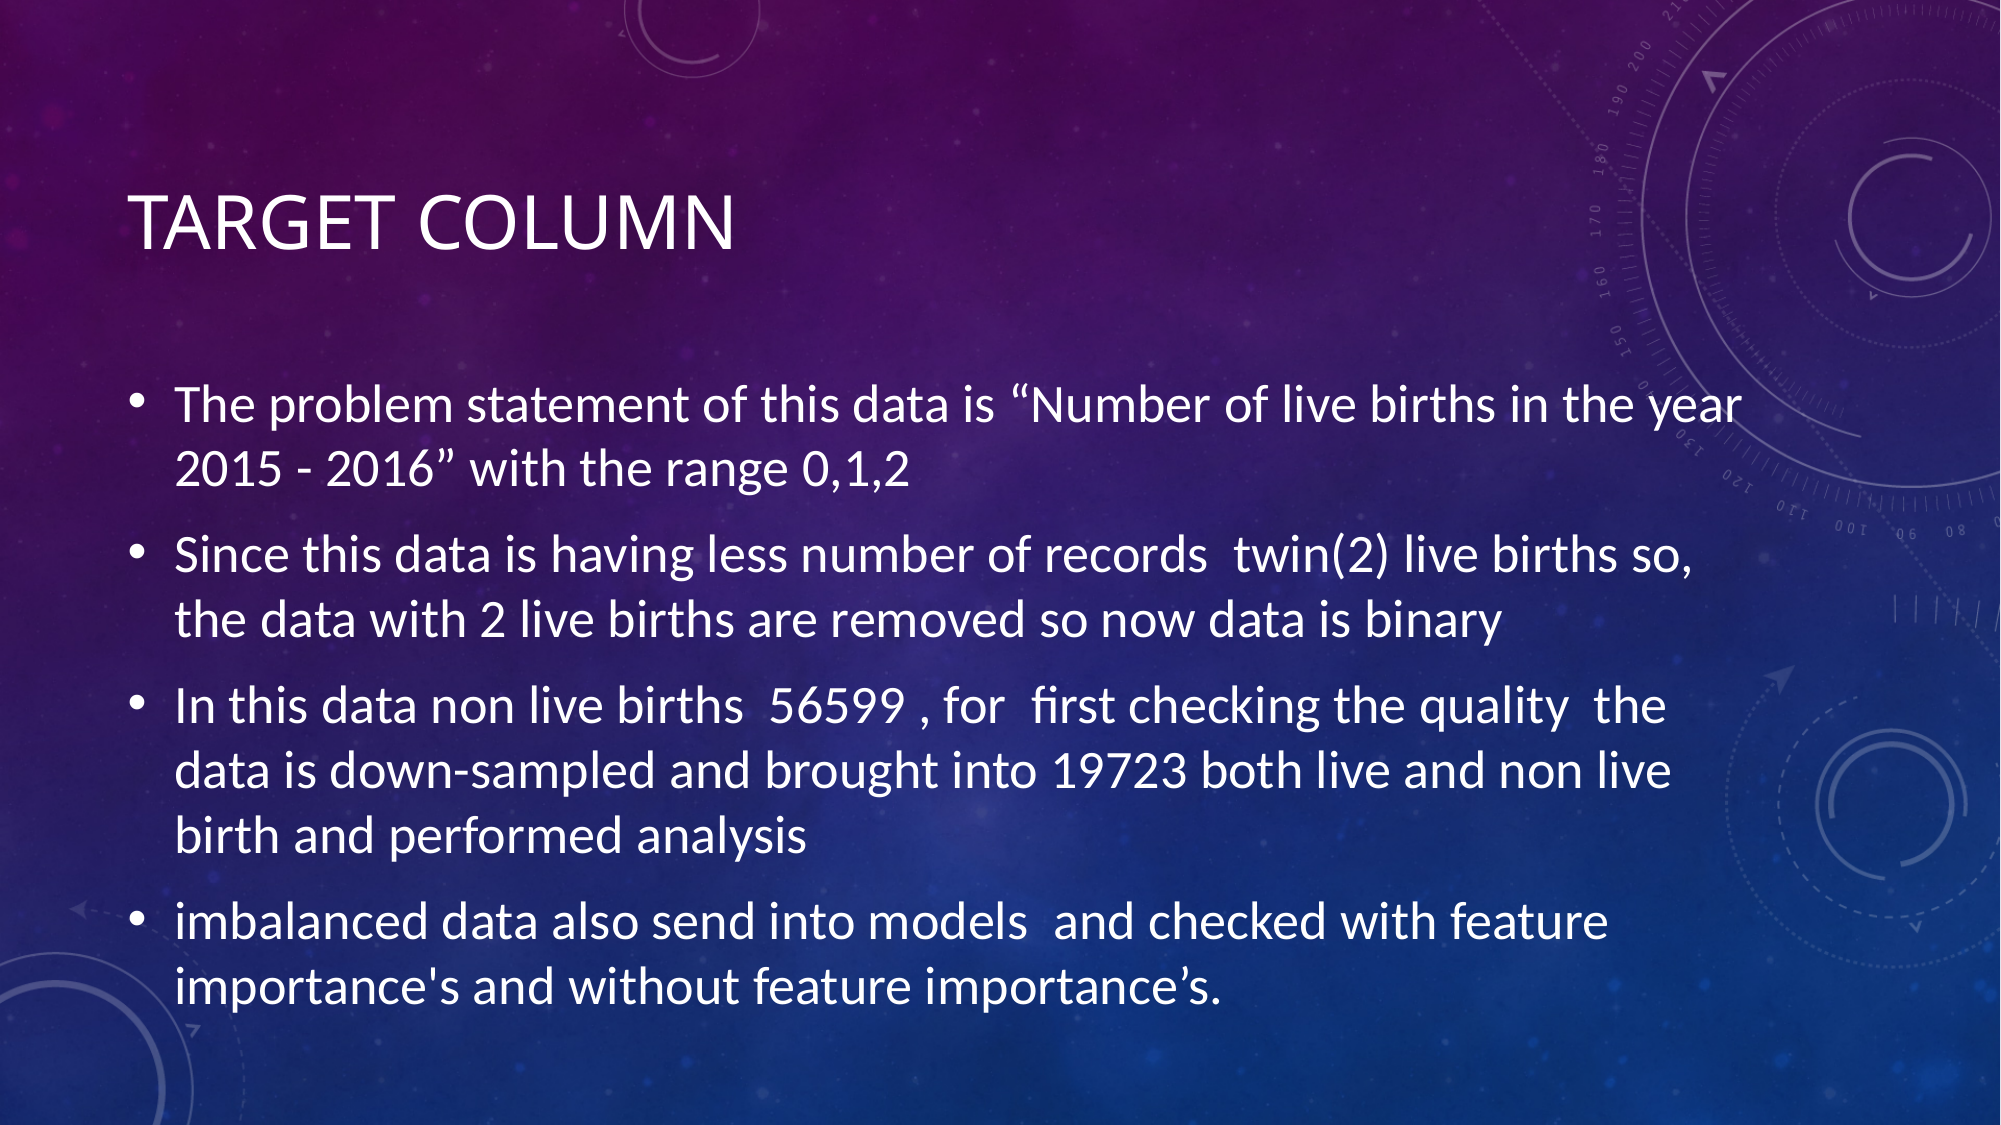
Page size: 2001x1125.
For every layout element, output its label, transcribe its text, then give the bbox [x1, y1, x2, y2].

list The problem statement of this data is “Number of live births in the year 2015 - 2016” with the range 0,1,2 Since this data is having less number of records twin(2) live births so, the data with 2 live births are removed so now data is binary In this data non live births 56599 , for first checking the quality the data is down-sampled and brought into 19723 both live and non live birth and performed analysis imbalanced data also send into models and checked with feature importance's and without feature importance’s. [112, 379, 1775, 1004]
title Target column [112, 99, 1775, 339]
picture [0, 0, 2001, 1125]
